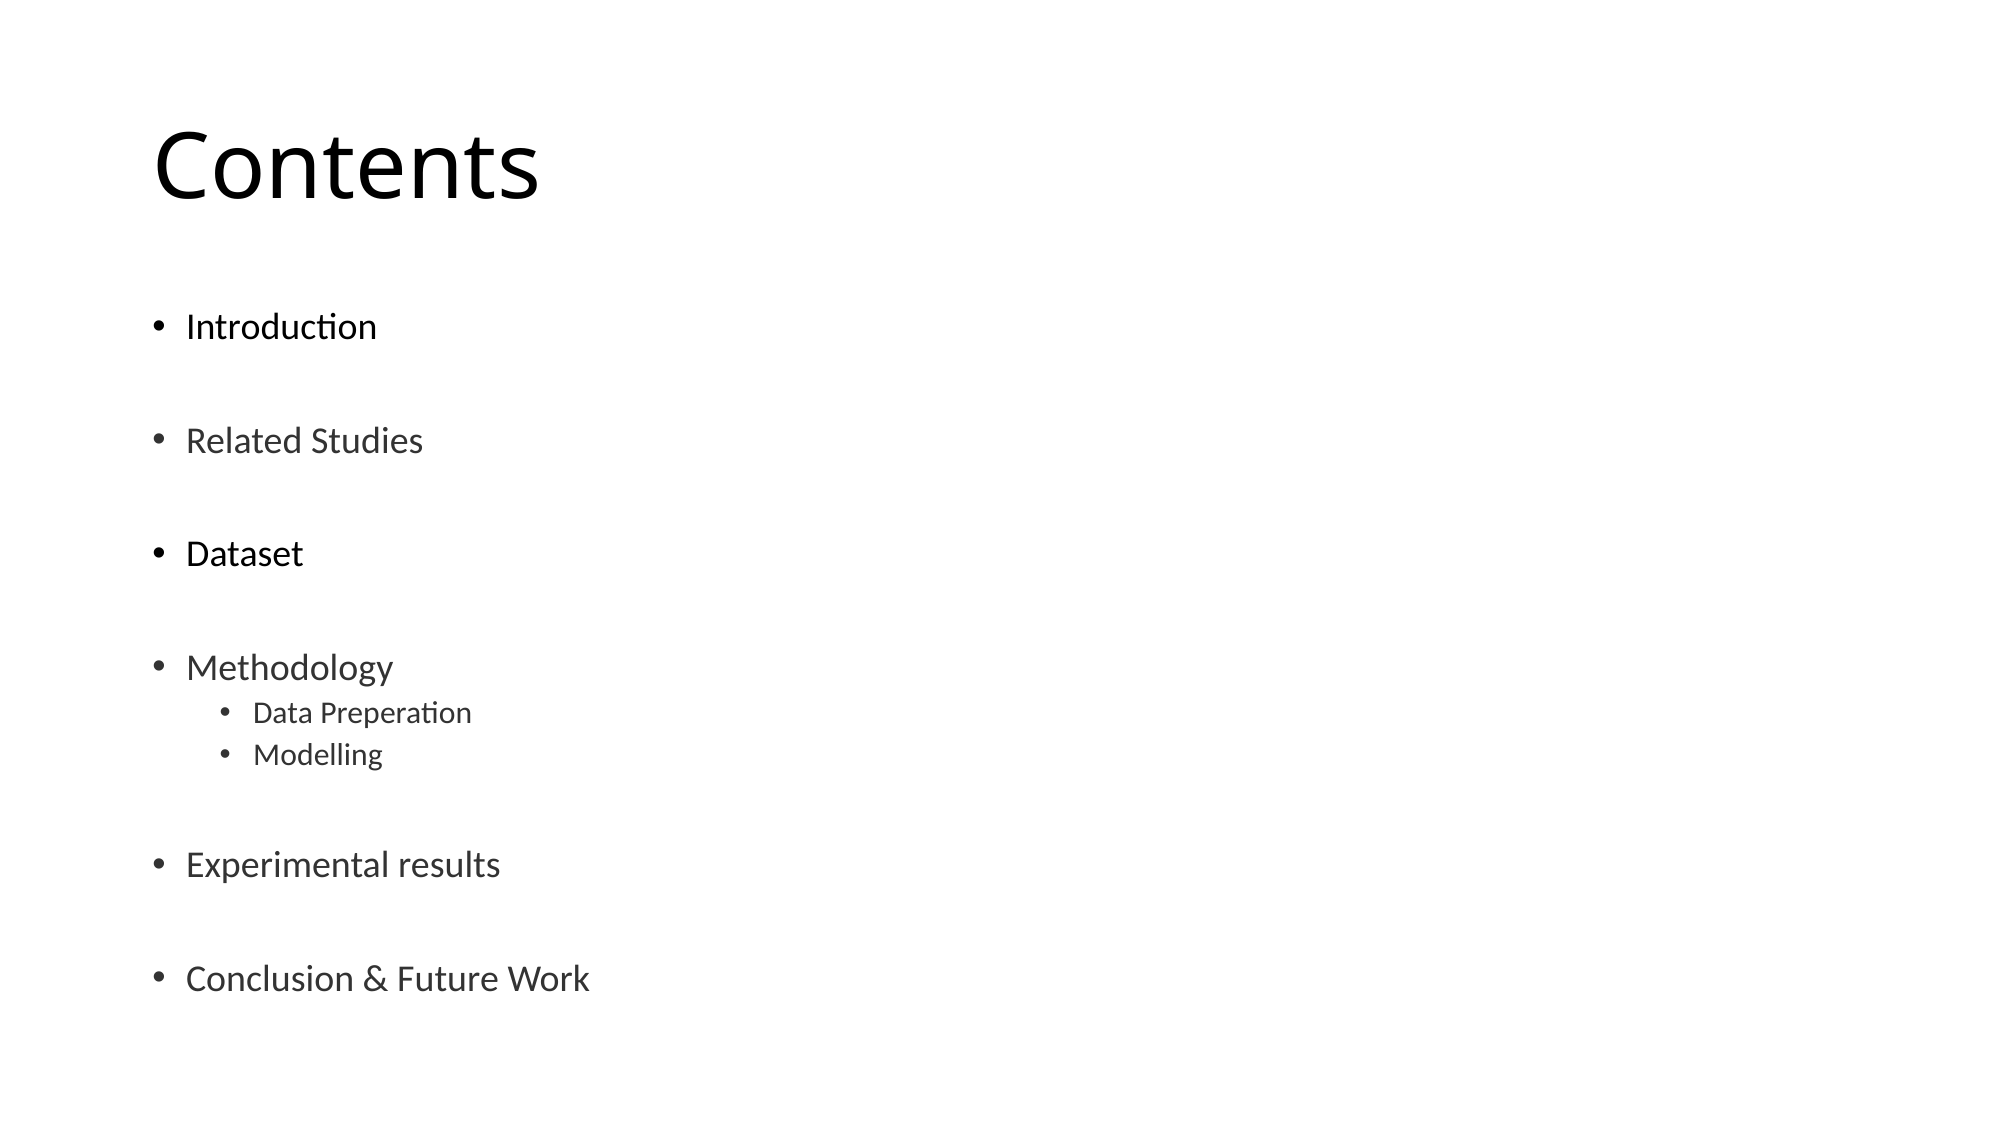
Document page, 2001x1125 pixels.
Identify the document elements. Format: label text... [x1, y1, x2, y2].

list Introduction Related Studies Dataset Methodology Data Preperation Modelling Experimental results Conclusion & Future Work [137, 299, 1863, 1014]
title Contents [137, 59, 1863, 278]
